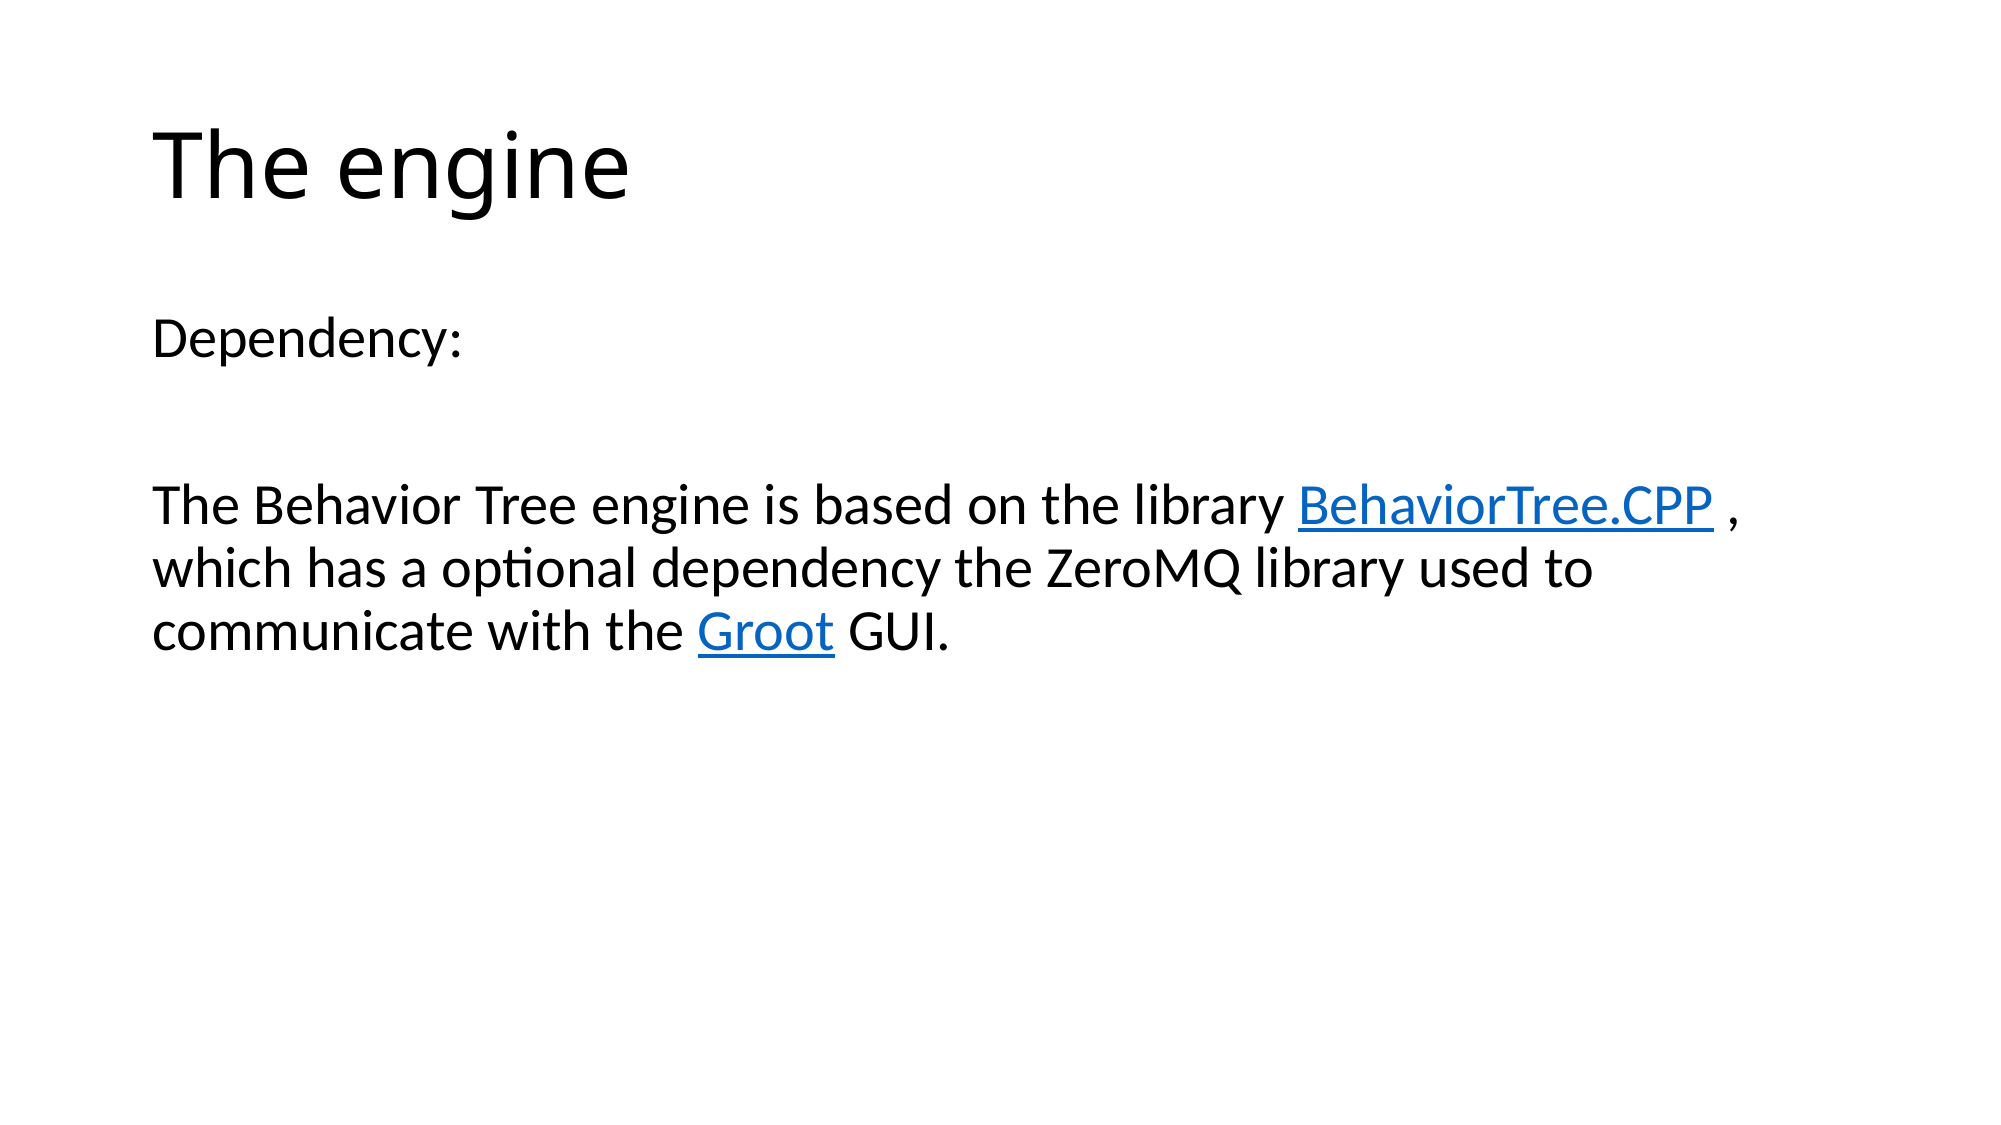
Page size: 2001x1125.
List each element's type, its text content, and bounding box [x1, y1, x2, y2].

title The engine [137, 59, 1863, 278]
list Dependency: The Behavior Tree engine is based on the library BehaviorTree.CPP , which has a optional dependency the ZeroMQ library used to communicate with the Groot GUI. [137, 299, 1863, 1014]
